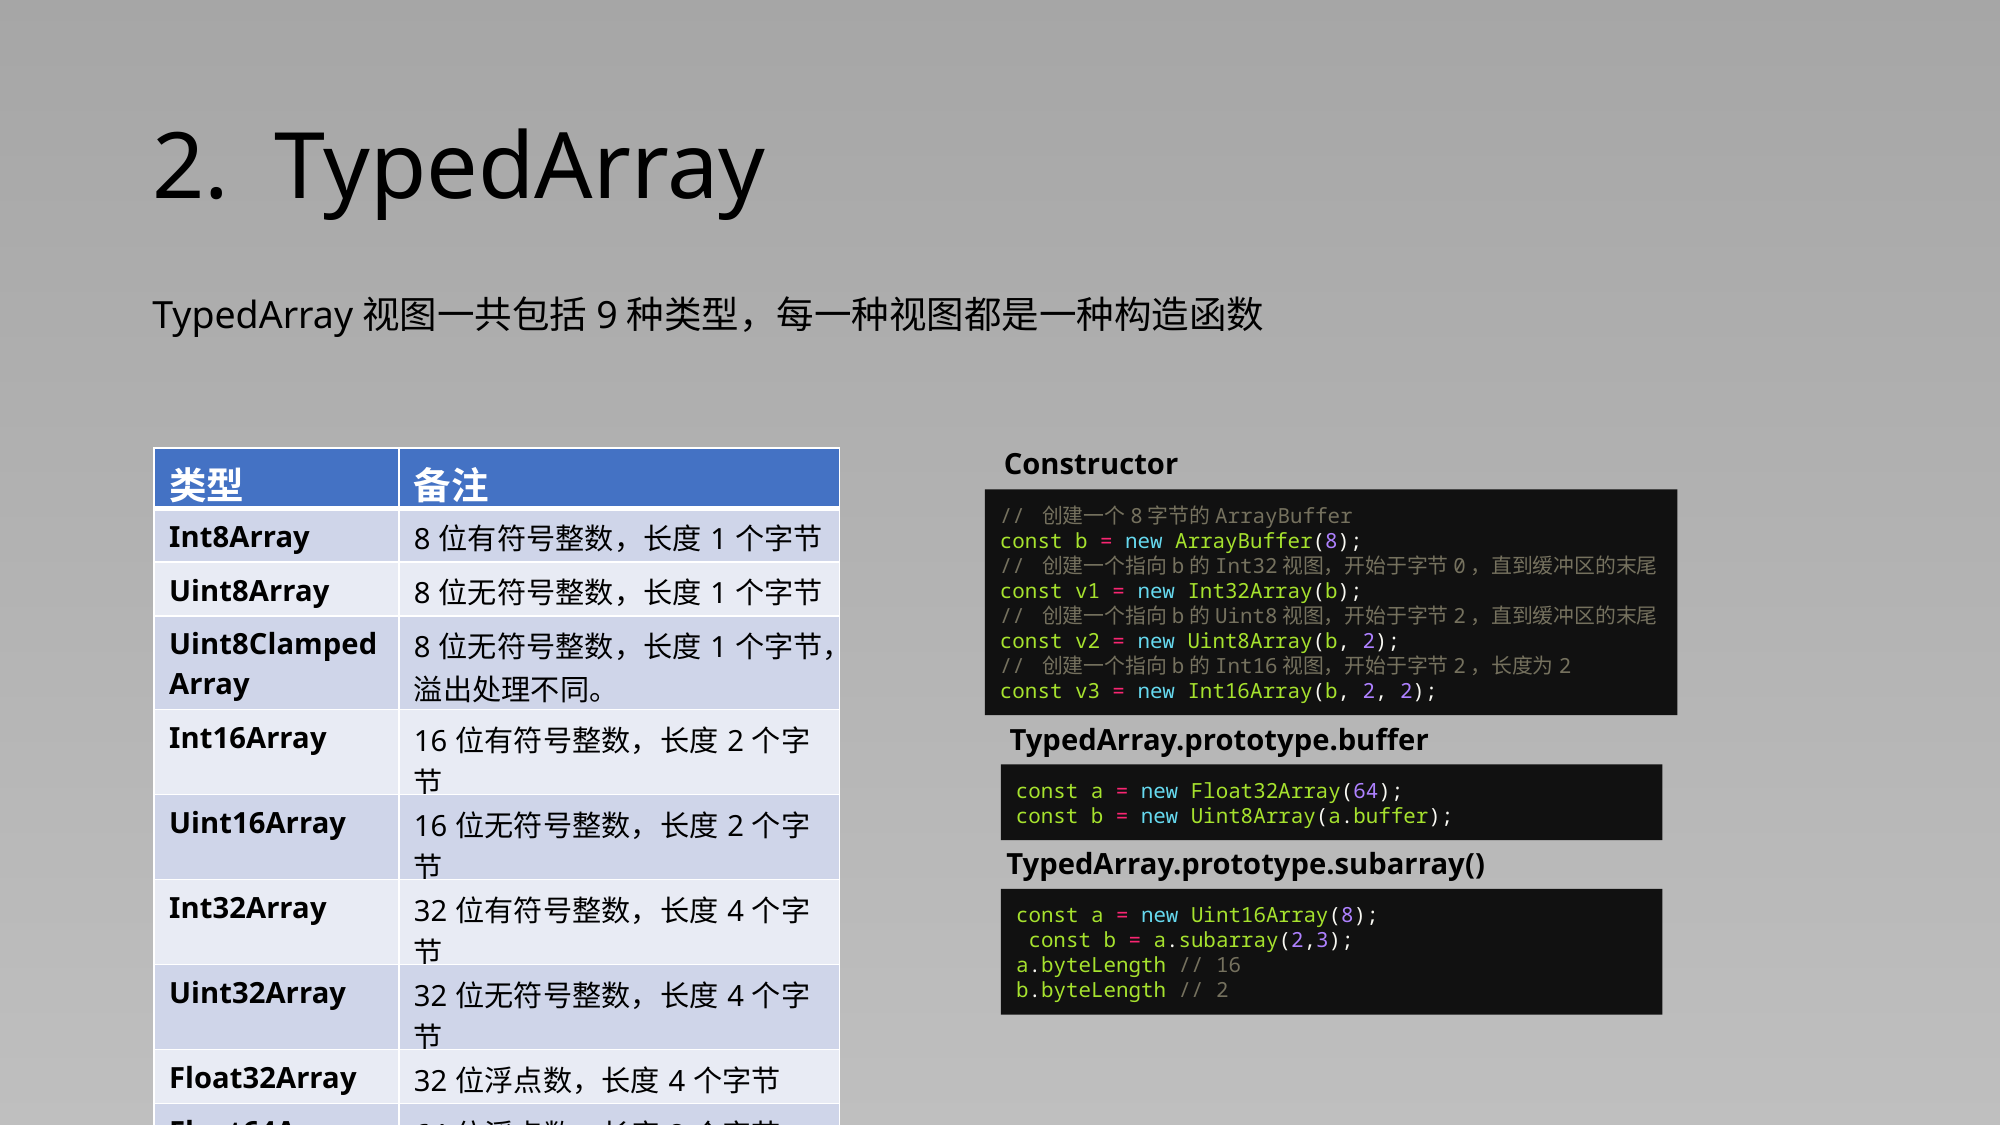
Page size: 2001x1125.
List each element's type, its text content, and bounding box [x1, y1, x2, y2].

table_cell 32位浮点数，长度4个字节 [400, 1050, 839, 1103]
table_cell Int16Array [155, 710, 398, 794]
title TypedArray [137, 59, 1863, 261]
table_cell 8位无符号整数，长度1个字节 [400, 563, 839, 615]
table_cell 8位无符号整数，长度1个字节， 溢出处理不同。 [400, 617, 839, 709]
table_cell Float32Array [155, 1050, 398, 1103]
table_cell 32位有符号整数，长度4个字节 [400, 880, 839, 964]
table_cell 8位有符号整数，长度1个字节 [400, 511, 839, 561]
table_cell 64位浮点数，长度8个字节 [400, 1104, 839, 1125]
table_cell 16位无符号整数，长度2个字节 [400, 795, 839, 879]
table_header 备注 [400, 449, 839, 506]
table_cell Uint32Array [155, 965, 398, 1049]
table_cell 32位无符号整数，长度4个字节 [400, 965, 839, 1049]
table_cell 16位有符号整数，长度2个字节 [400, 710, 839, 794]
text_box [991, 837, 1663, 1016]
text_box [991, 437, 1663, 713]
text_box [991, 713, 1663, 837]
table_cell Int32Array [155, 880, 398, 964]
table_header 类型 [155, 449, 398, 506]
table_cell Uint8Array [155, 563, 398, 615]
table_cell Uint8ClampedArray [155, 617, 398, 709]
table_cell Int8Array [155, 511, 398, 561]
table_cell Uint16Array [155, 795, 398, 879]
table_cell Float64Array [155, 1104, 398, 1125]
list TypedArray视图一共包括9种类型，每一种视图都是一种构造函数 [137, 261, 1863, 429]
